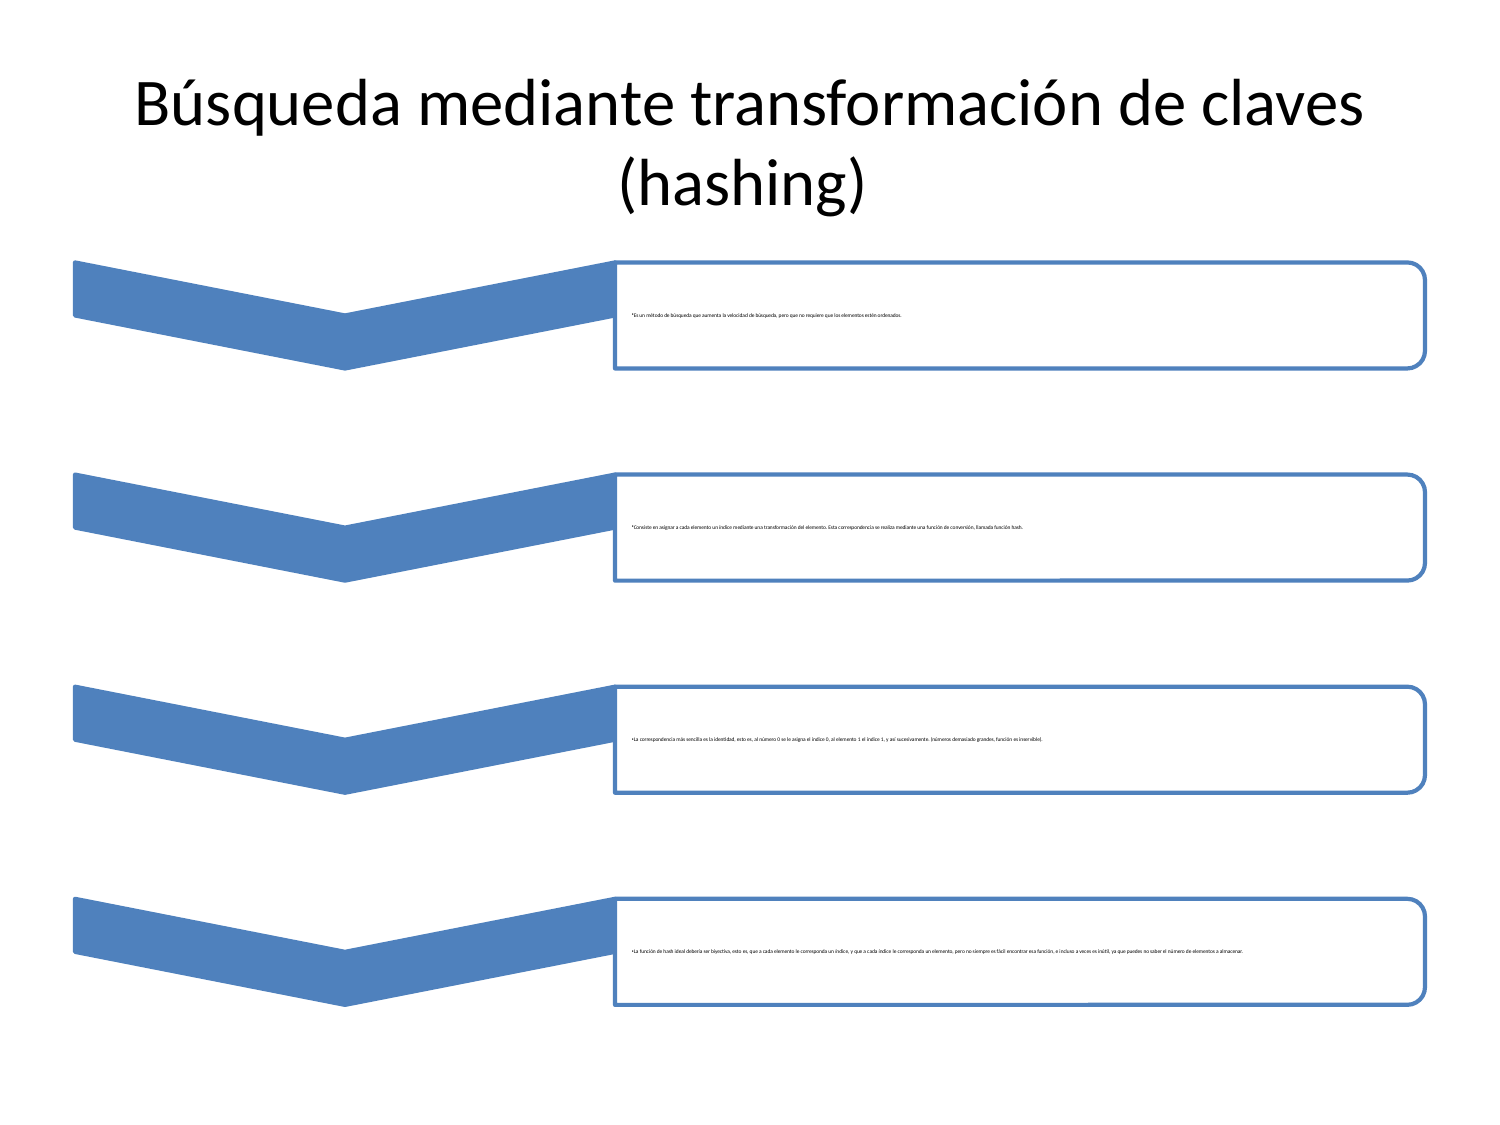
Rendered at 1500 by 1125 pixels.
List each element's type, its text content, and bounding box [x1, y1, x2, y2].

title Búsqueda mediante transformación de claves (hashing) [74, 44, 1426, 233]
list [74, 262, 1426, 1006]
